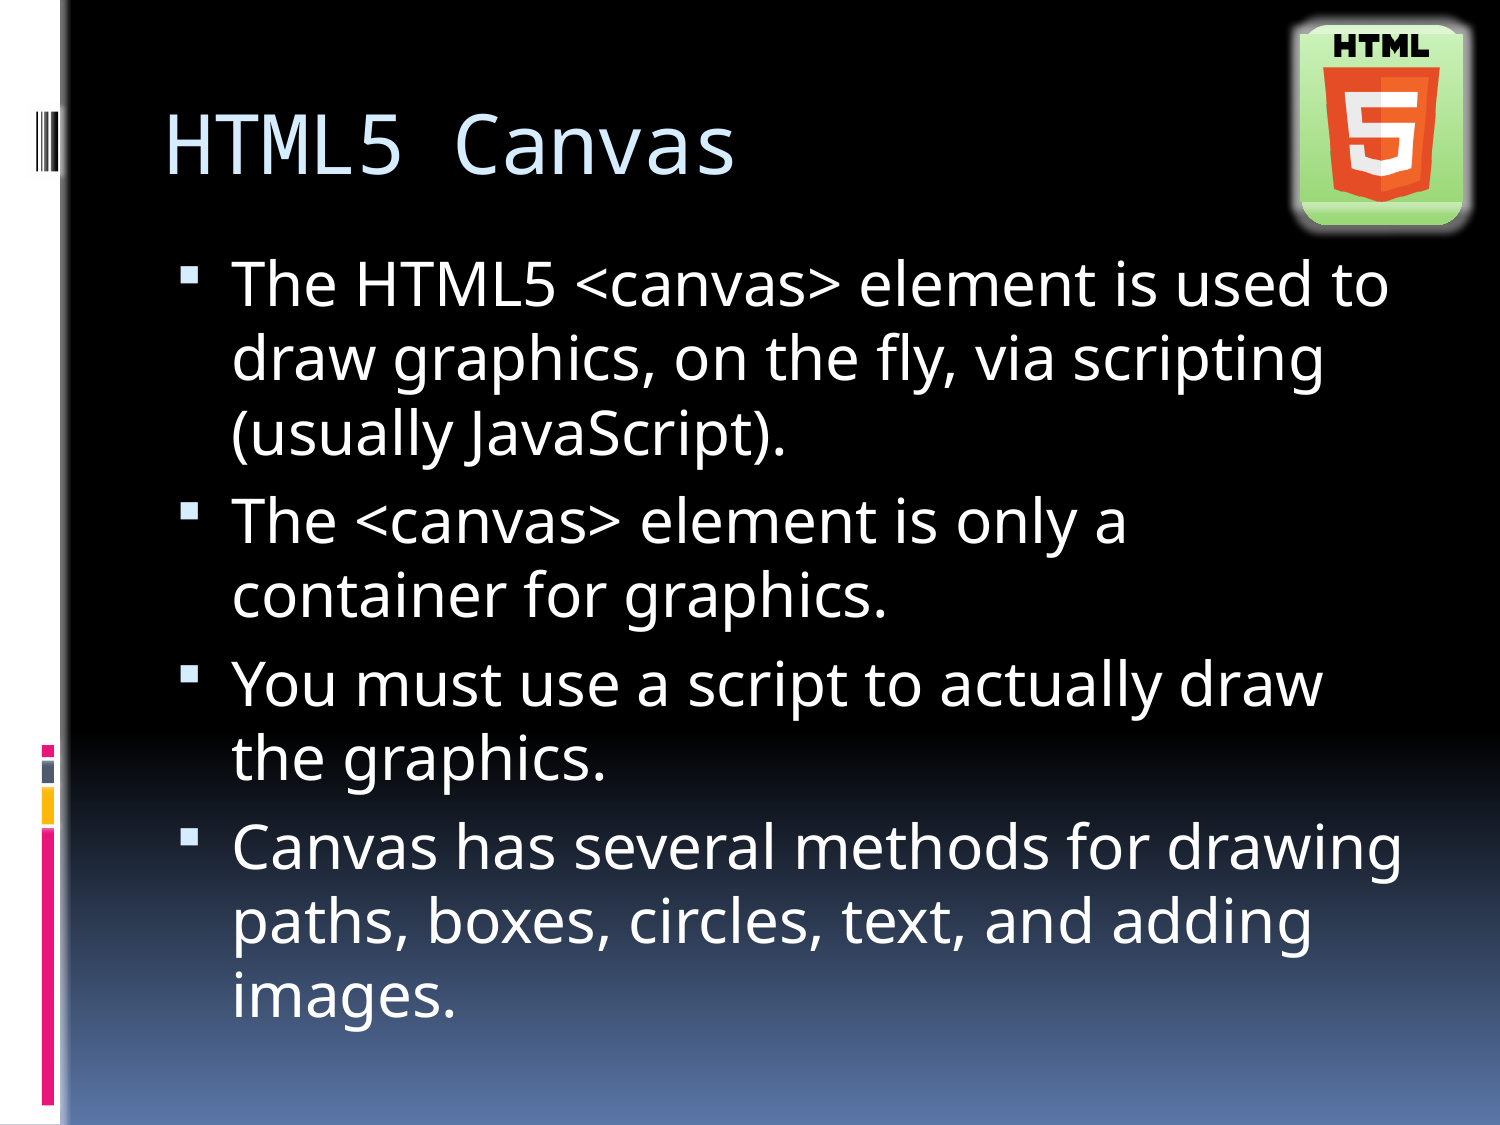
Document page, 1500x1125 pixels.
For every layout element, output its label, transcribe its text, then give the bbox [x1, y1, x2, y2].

title HTML5 Canvas [150, 83, 1425, 234]
picture [1299, 34, 1463, 202]
list The HTML5 <canvas> element is used to draw graphics, on the fly, via scripting (usually JavaScript). The <canvas> element is only a container for graphics. You must use a script to actually draw the graphics. Canvas has several methods for drawing paths, boxes, circles, text, and adding images. [150, 237, 1425, 1043]
